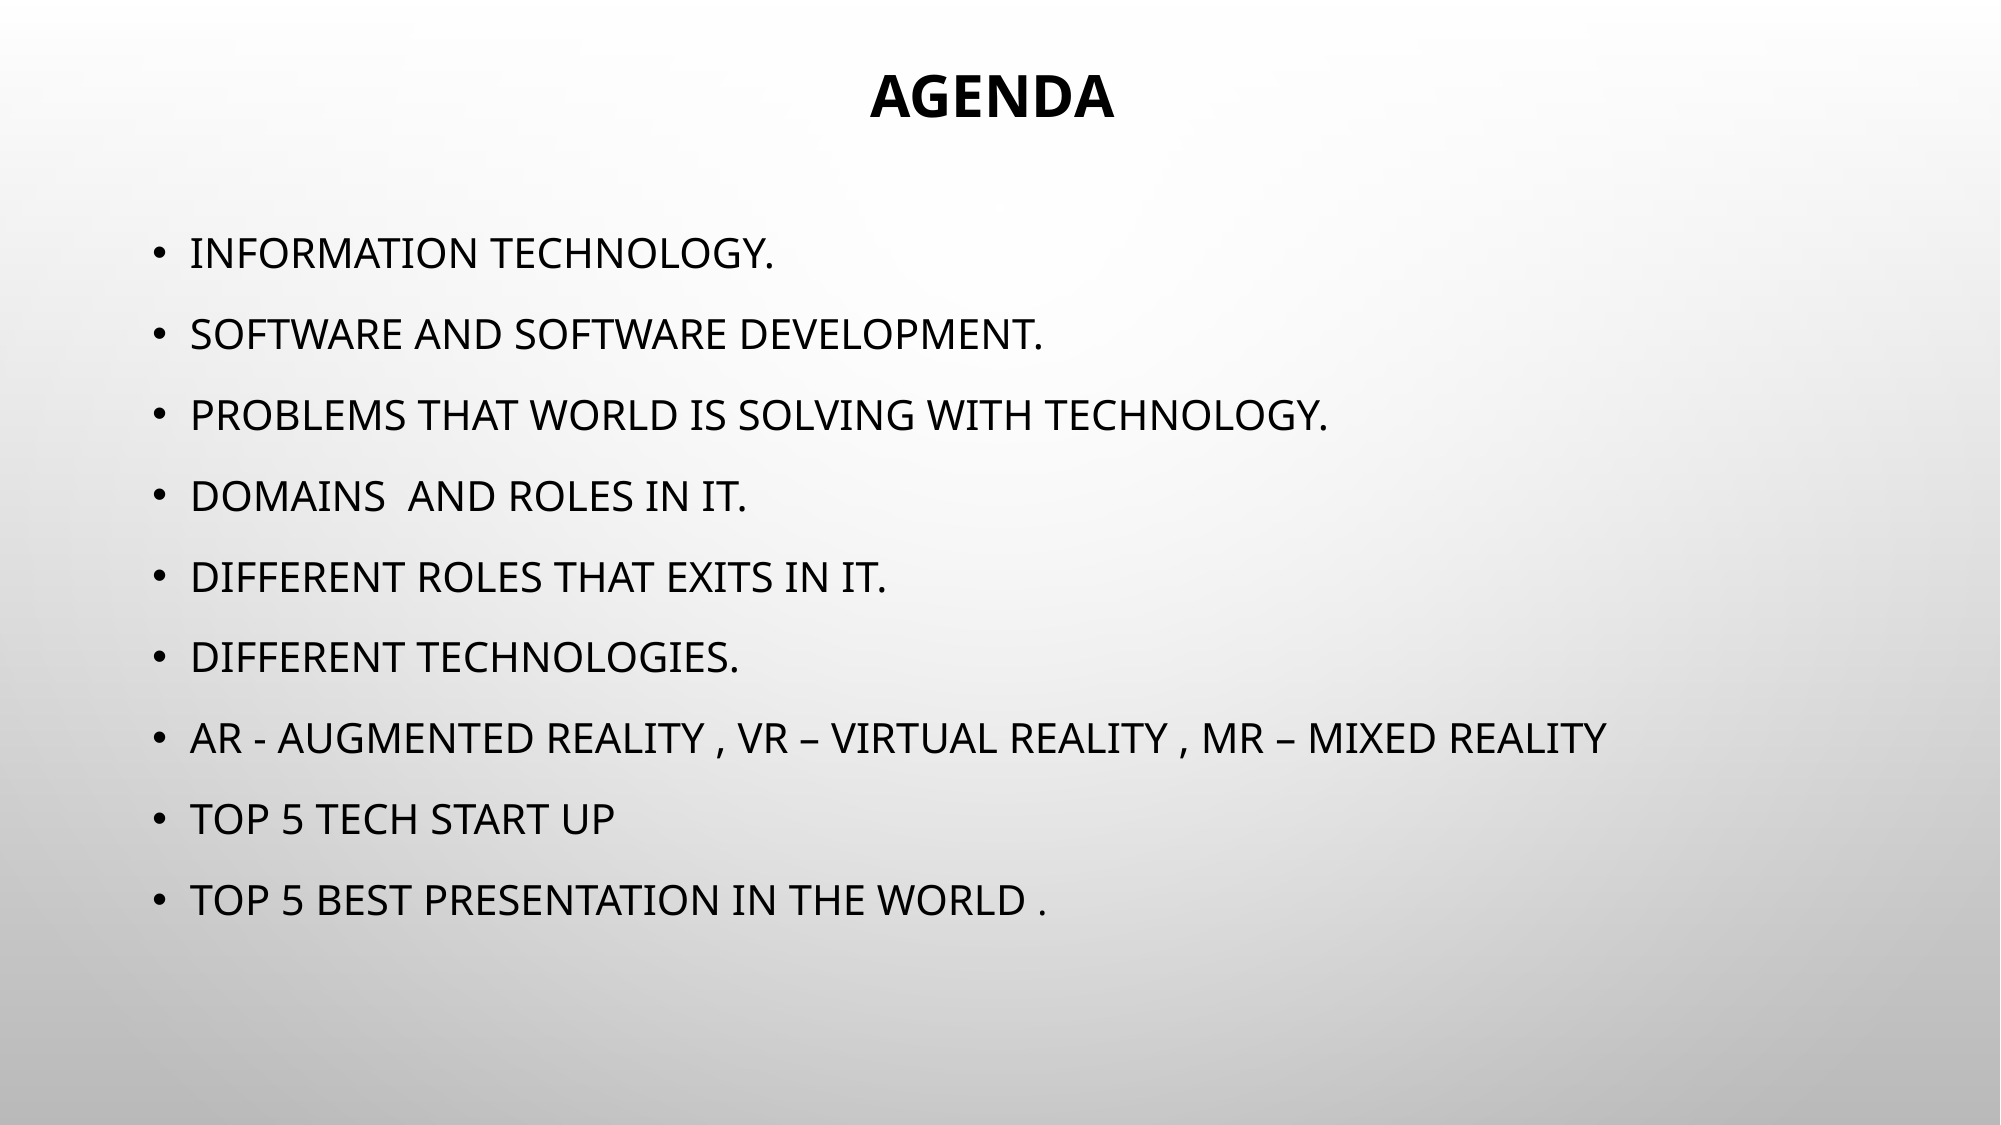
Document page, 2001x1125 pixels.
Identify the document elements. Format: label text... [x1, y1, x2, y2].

picture [0, 0, 2000, 1125]
list Information Technology. Software and Software development. Problems that world is solving with TECHNOLOGY. Domains and roles in IT. Different roles that Exits in IT. Different Technologies. AR - Augmented Reality , VR – Virtual Reality , MR – Mixed Reality Top 5 tech start up Top 5 best presentation in the world . [137, 138, 1863, 1014]
title AGENDA [137, 59, 1863, 138]
